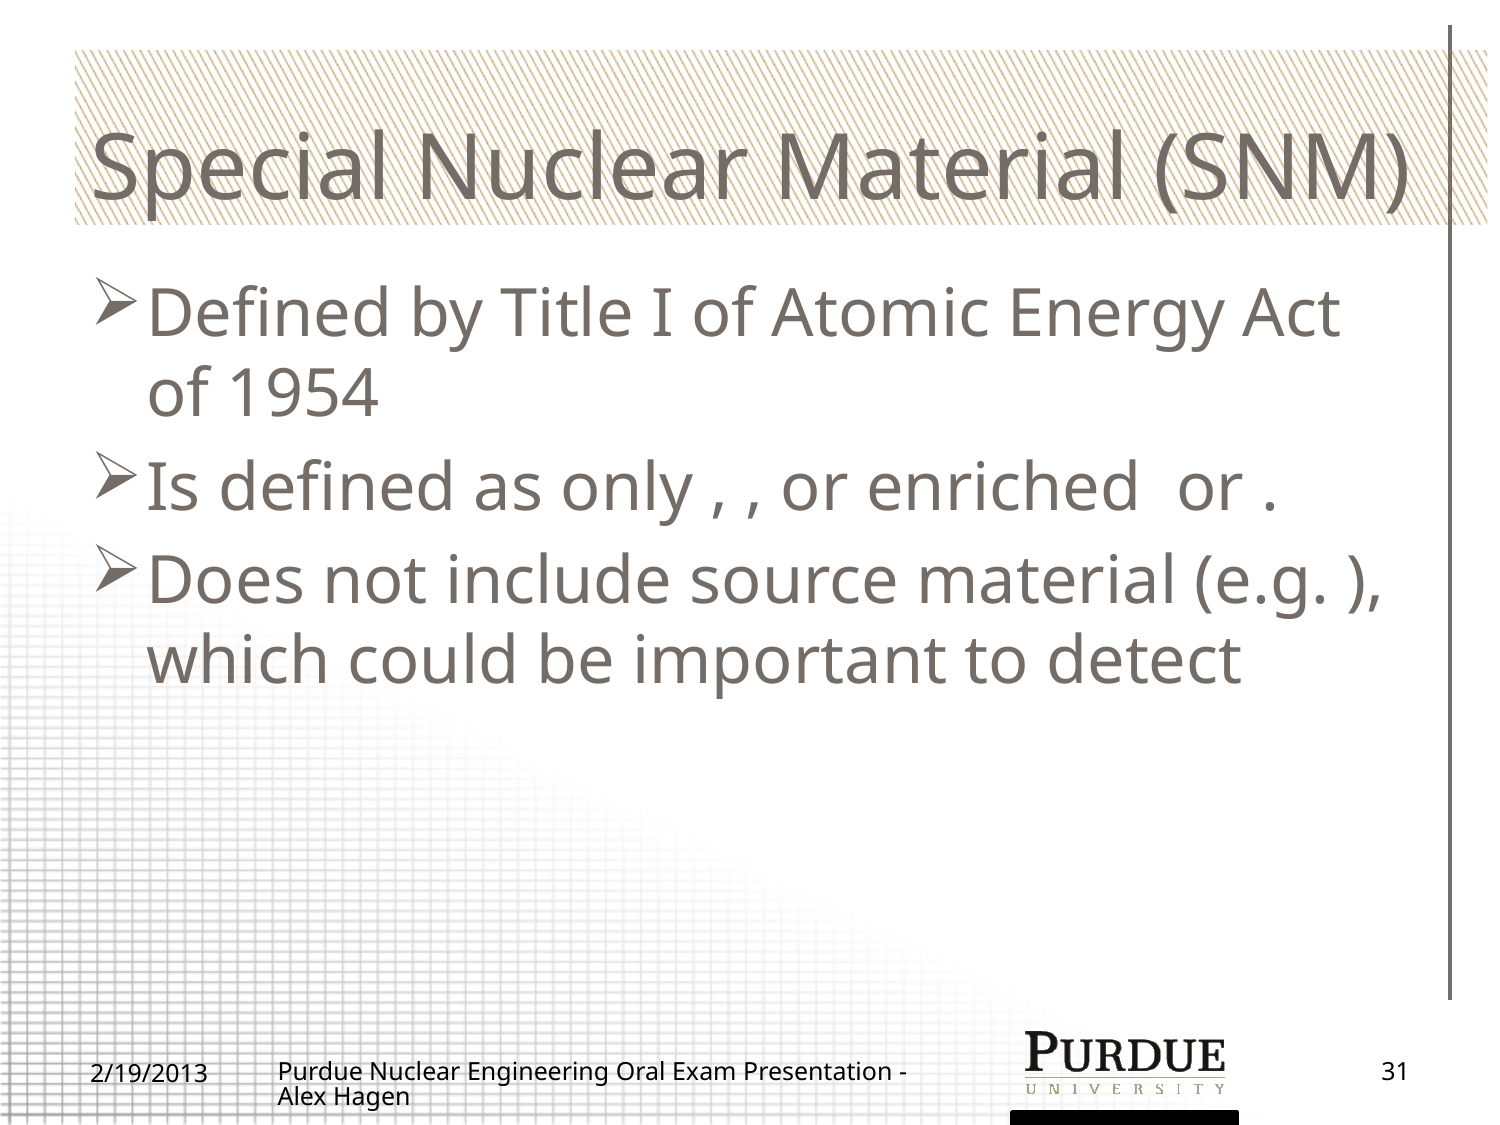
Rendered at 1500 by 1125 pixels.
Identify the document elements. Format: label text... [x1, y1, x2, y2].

footer Purdue Nuclear Engineering Oral Exam Presentation - Alex Hagen [262, 1042, 938, 1103]
picture [0, 0, 1500, 1125]
slide_number 31 [1299, 1042, 1425, 1103]
title Special Nuclear Material (SNM) [75, 50, 1488, 225]
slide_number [75, 1042, 250, 1103]
